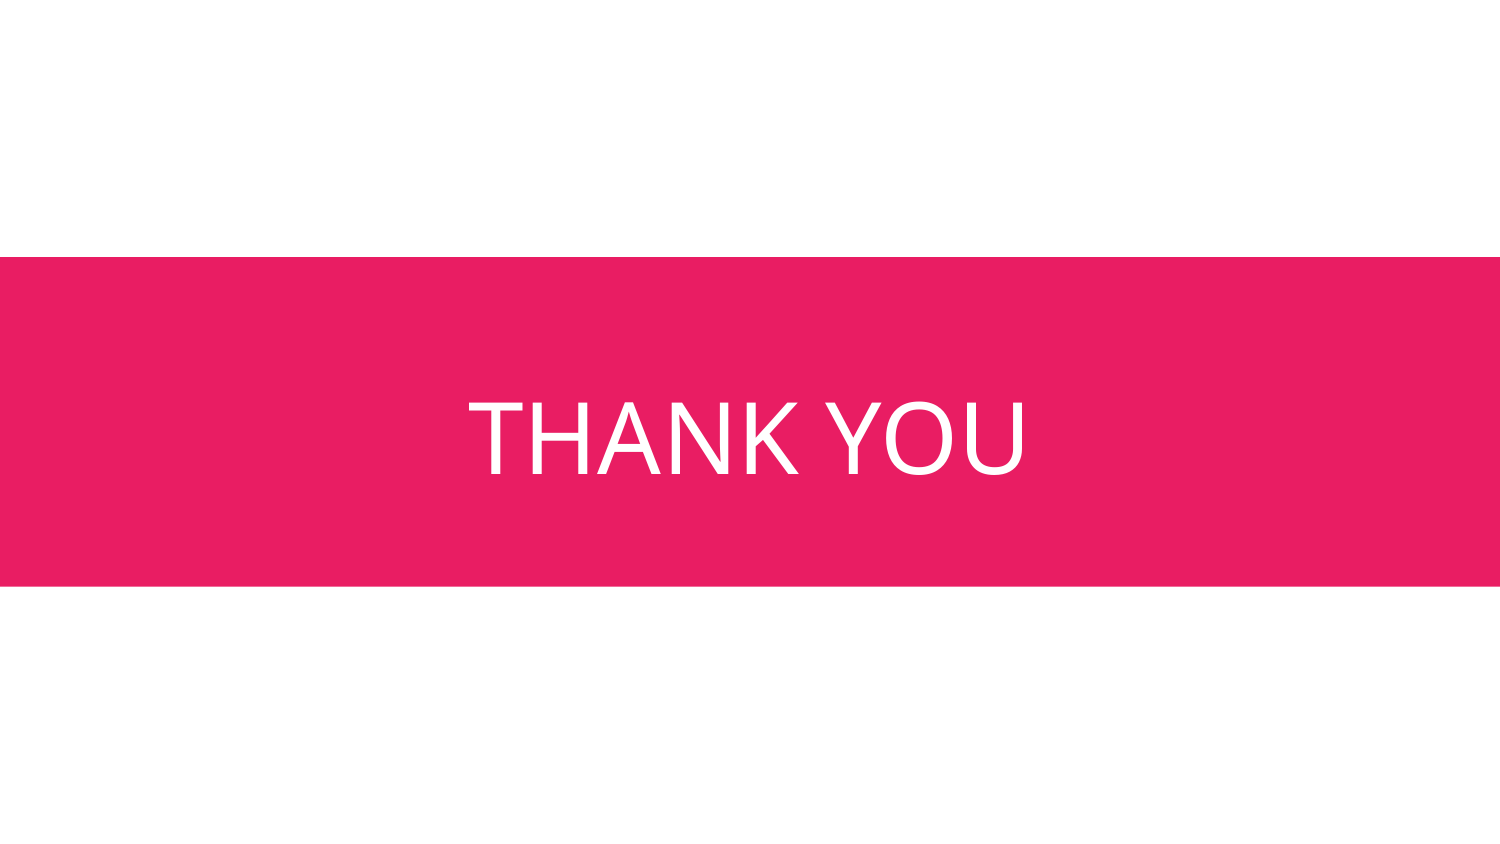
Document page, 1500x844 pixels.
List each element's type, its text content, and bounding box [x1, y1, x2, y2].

title THANK YOU [70, 309, 1430, 559]
